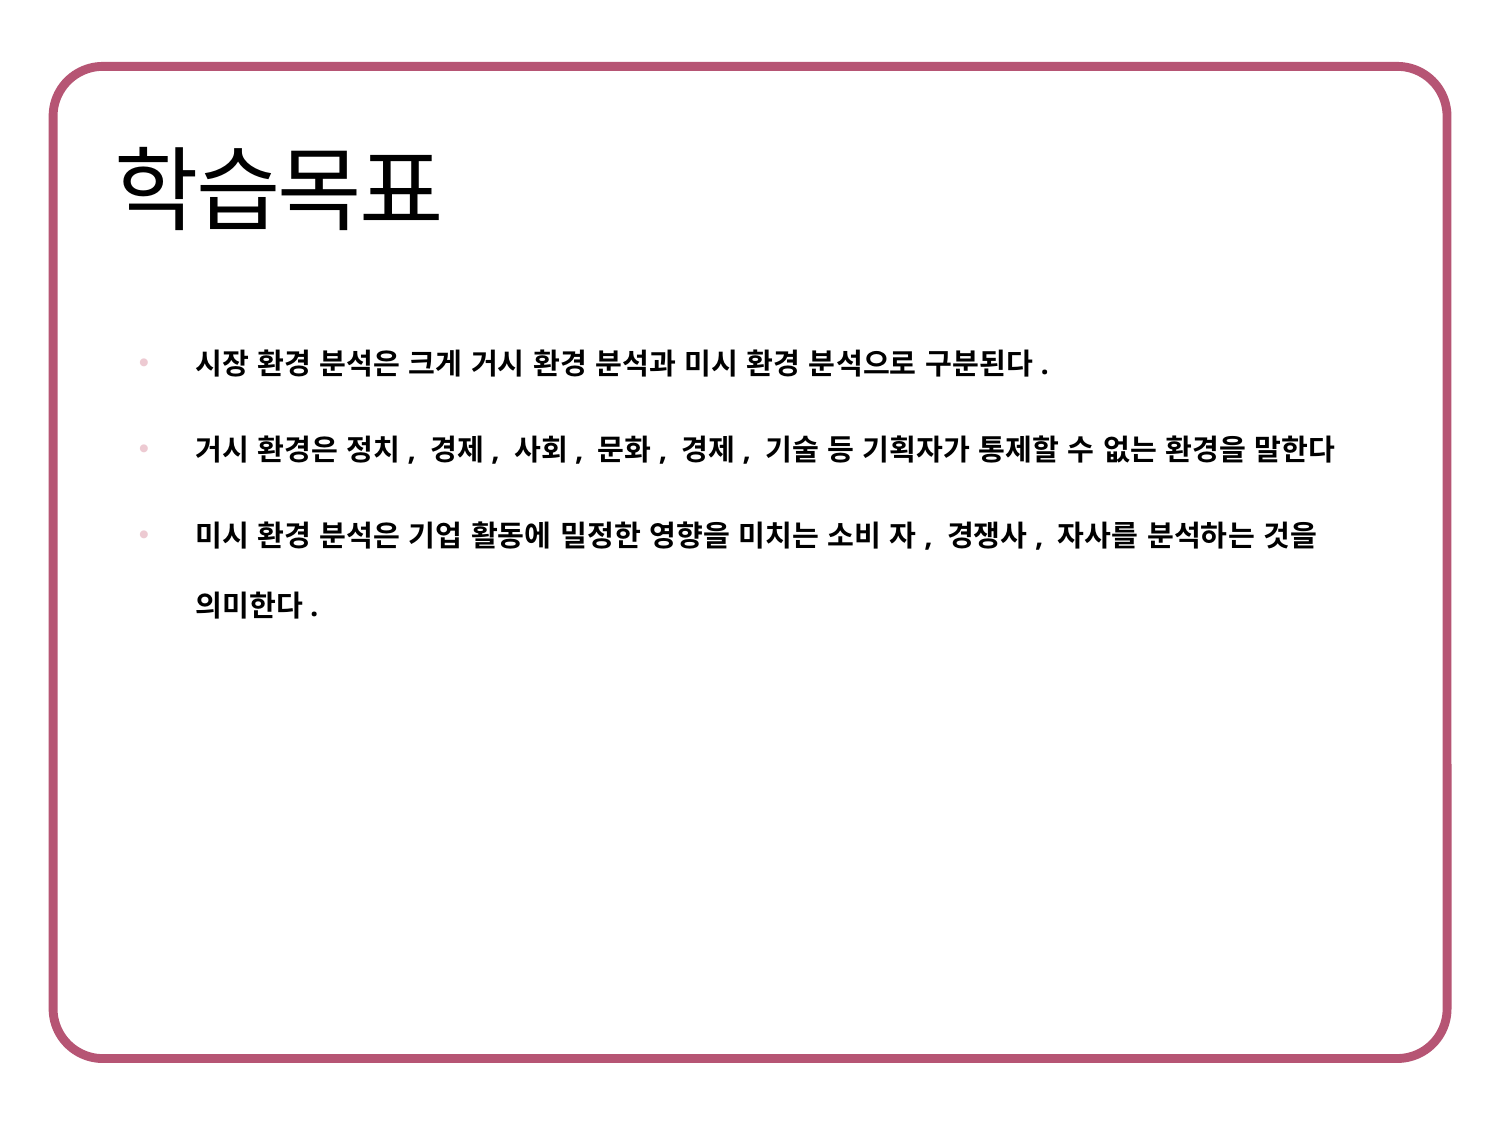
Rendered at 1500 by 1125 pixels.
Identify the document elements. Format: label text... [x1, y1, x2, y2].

list 시장 환경 분석은 크게 거시 환경 분석과 미시 환경 분석으로 구분된다. 거시 환경은 정치, 경제, 사회, 문화, 경제, 기술 등 기획자가 통제할 수 없는 환경을 말한다 미시 환경 분석은 기업 활동에 밀정한 영향을 미치는 소비 자, 경쟁사, 자사를 분석하는 것을 의미한다. [123, 302, 1424, 976]
